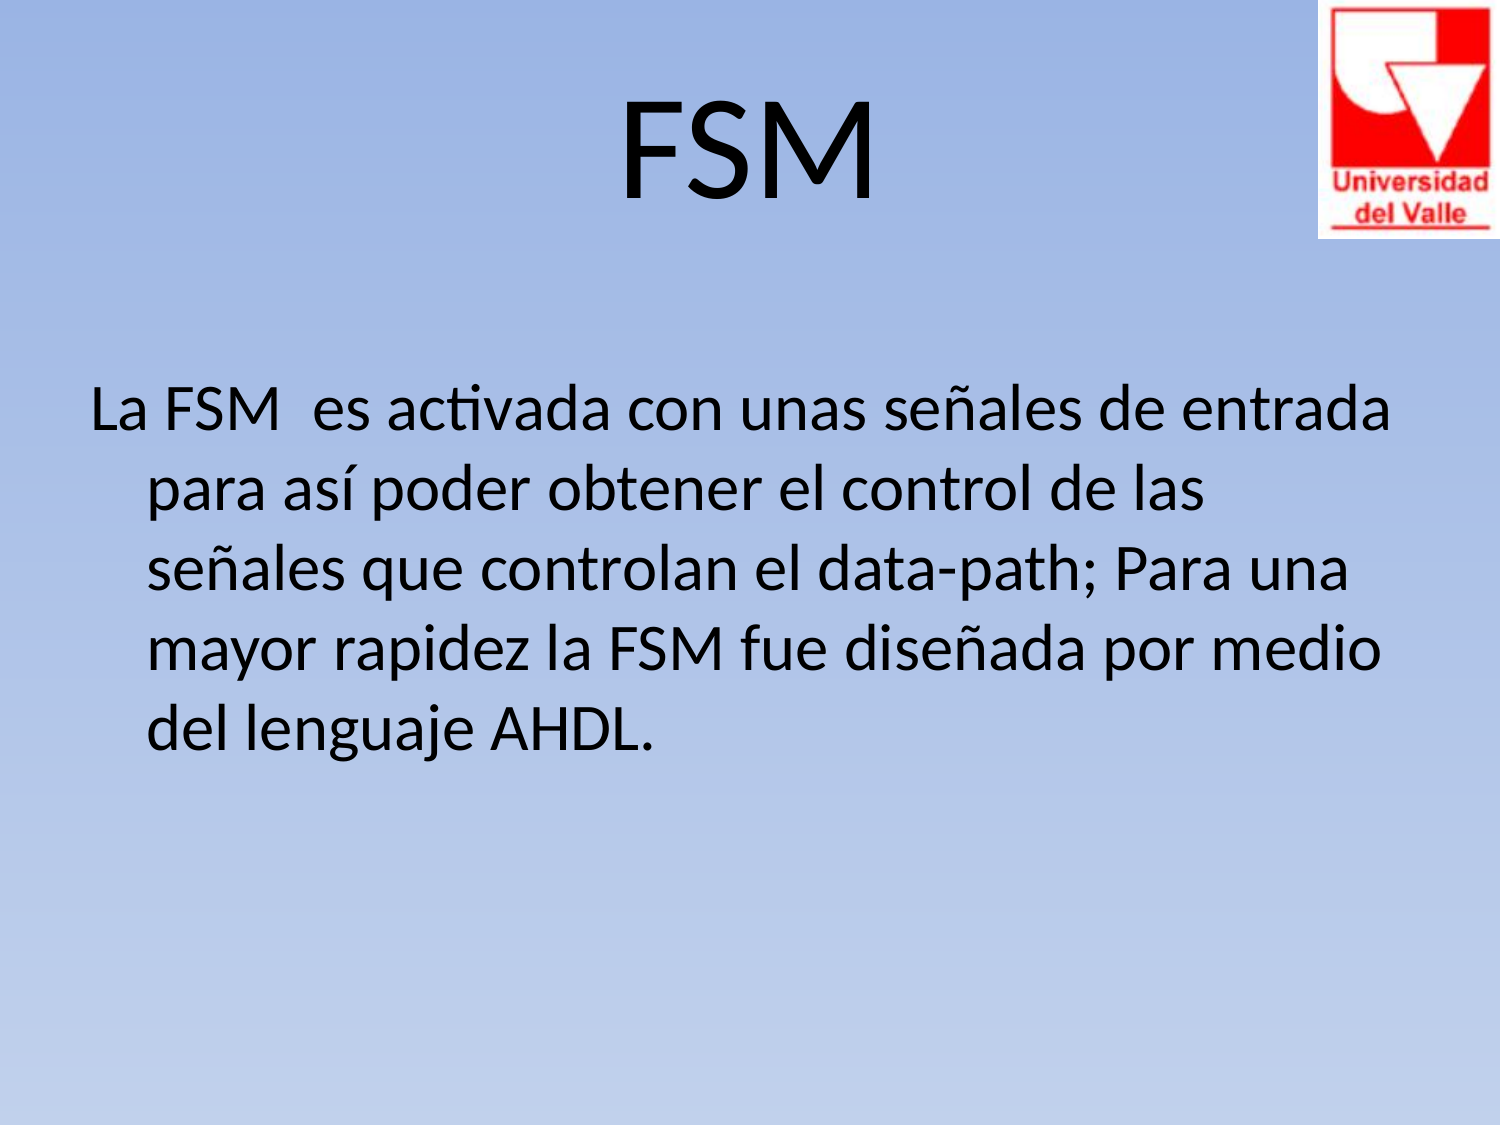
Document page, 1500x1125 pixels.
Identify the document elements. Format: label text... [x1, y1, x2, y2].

picture [1318, 0, 1500, 240]
title FSM [75, 45, 1313, 233]
list La FSM es activada con unas señales de entrada para así poder obtener el control de las señales que controlan el data-path; Para una mayor rapidez la FSM fue diseñada por medio del lenguaje AHDL. [75, 262, 1425, 1005]
